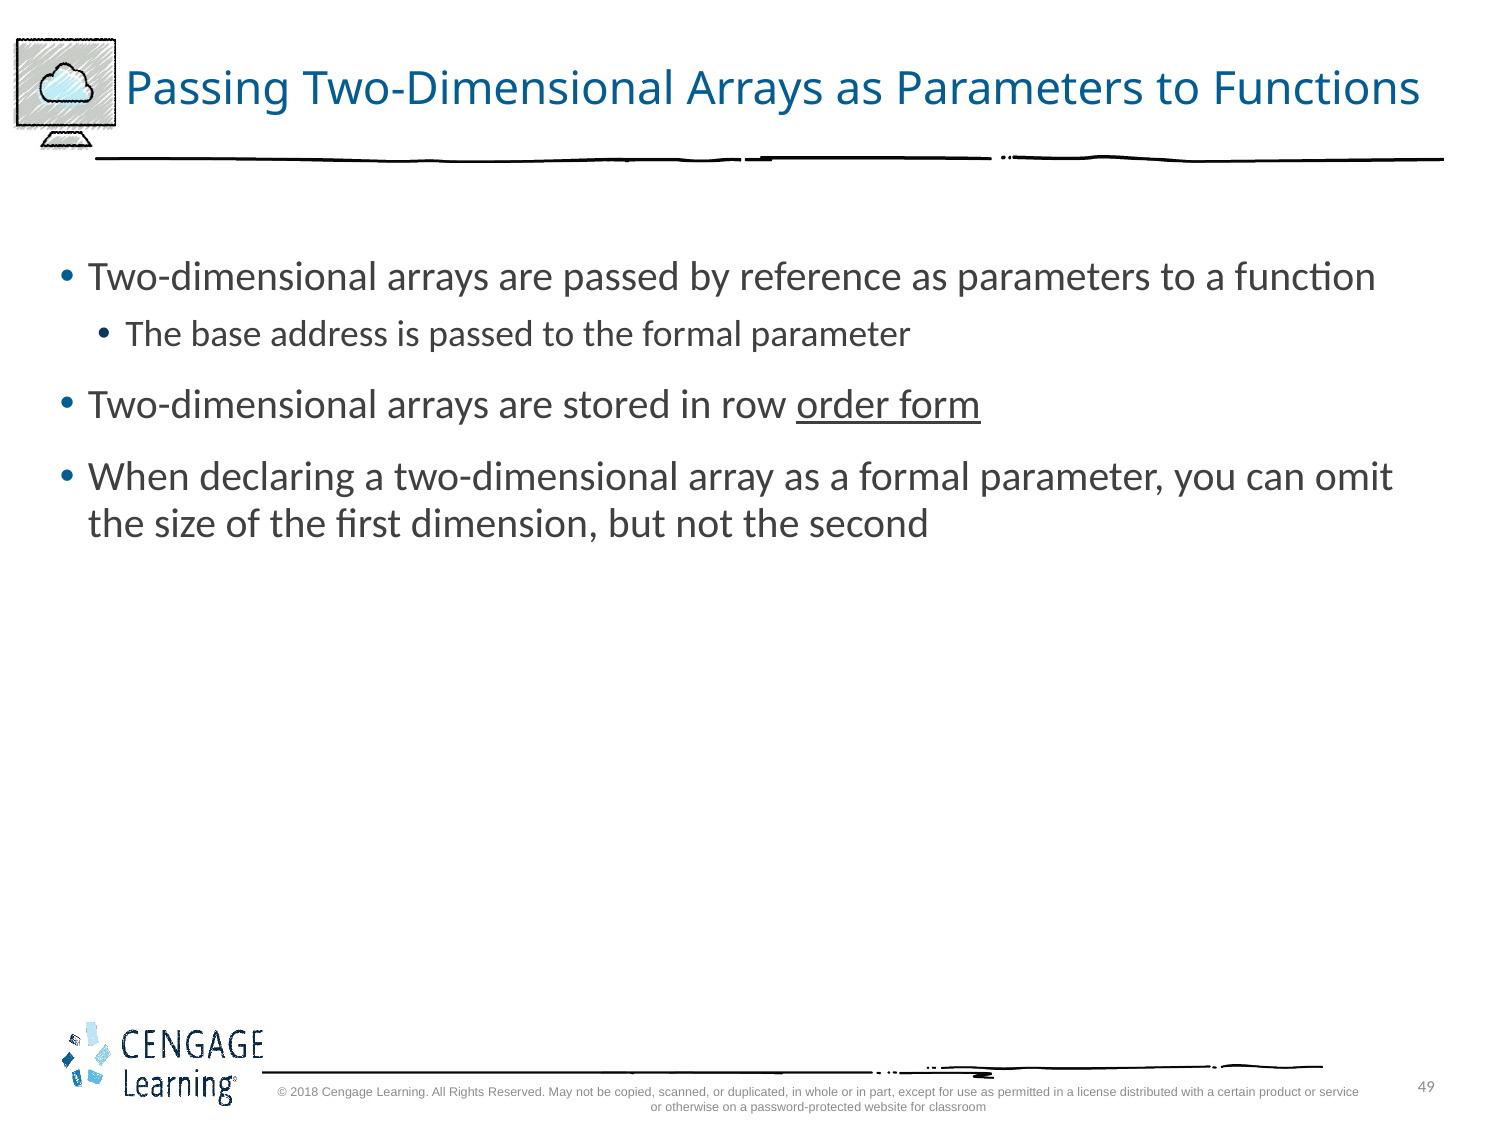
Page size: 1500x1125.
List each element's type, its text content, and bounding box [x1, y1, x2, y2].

list Two-dimensional arrays are passed by reference as parameters to a function The base address is passed to the formal parameter Two-dimensional arrays are stored in row order form When declaring a two-dimensional array as a formal parameter, you can omit the size of the first dimension, but not the second [59, 252, 1441, 551]
footer © 2018 Cengage Learning. All Rights Reserved. May not be copied, scanned, or duplicated, in whole or in part, except for use as permitted in a license distributed with a certain product or service or otherwise on a password-protected website for classroom [262, 1079, 1375, 1120]
title Passing Two-Dimensional Arrays as Parameters to Functions [125, 66, 1442, 116]
picture [13, 36, 117, 151]
picture [62, 1022, 1323, 1106]
picture [95, 155, 1444, 163]
